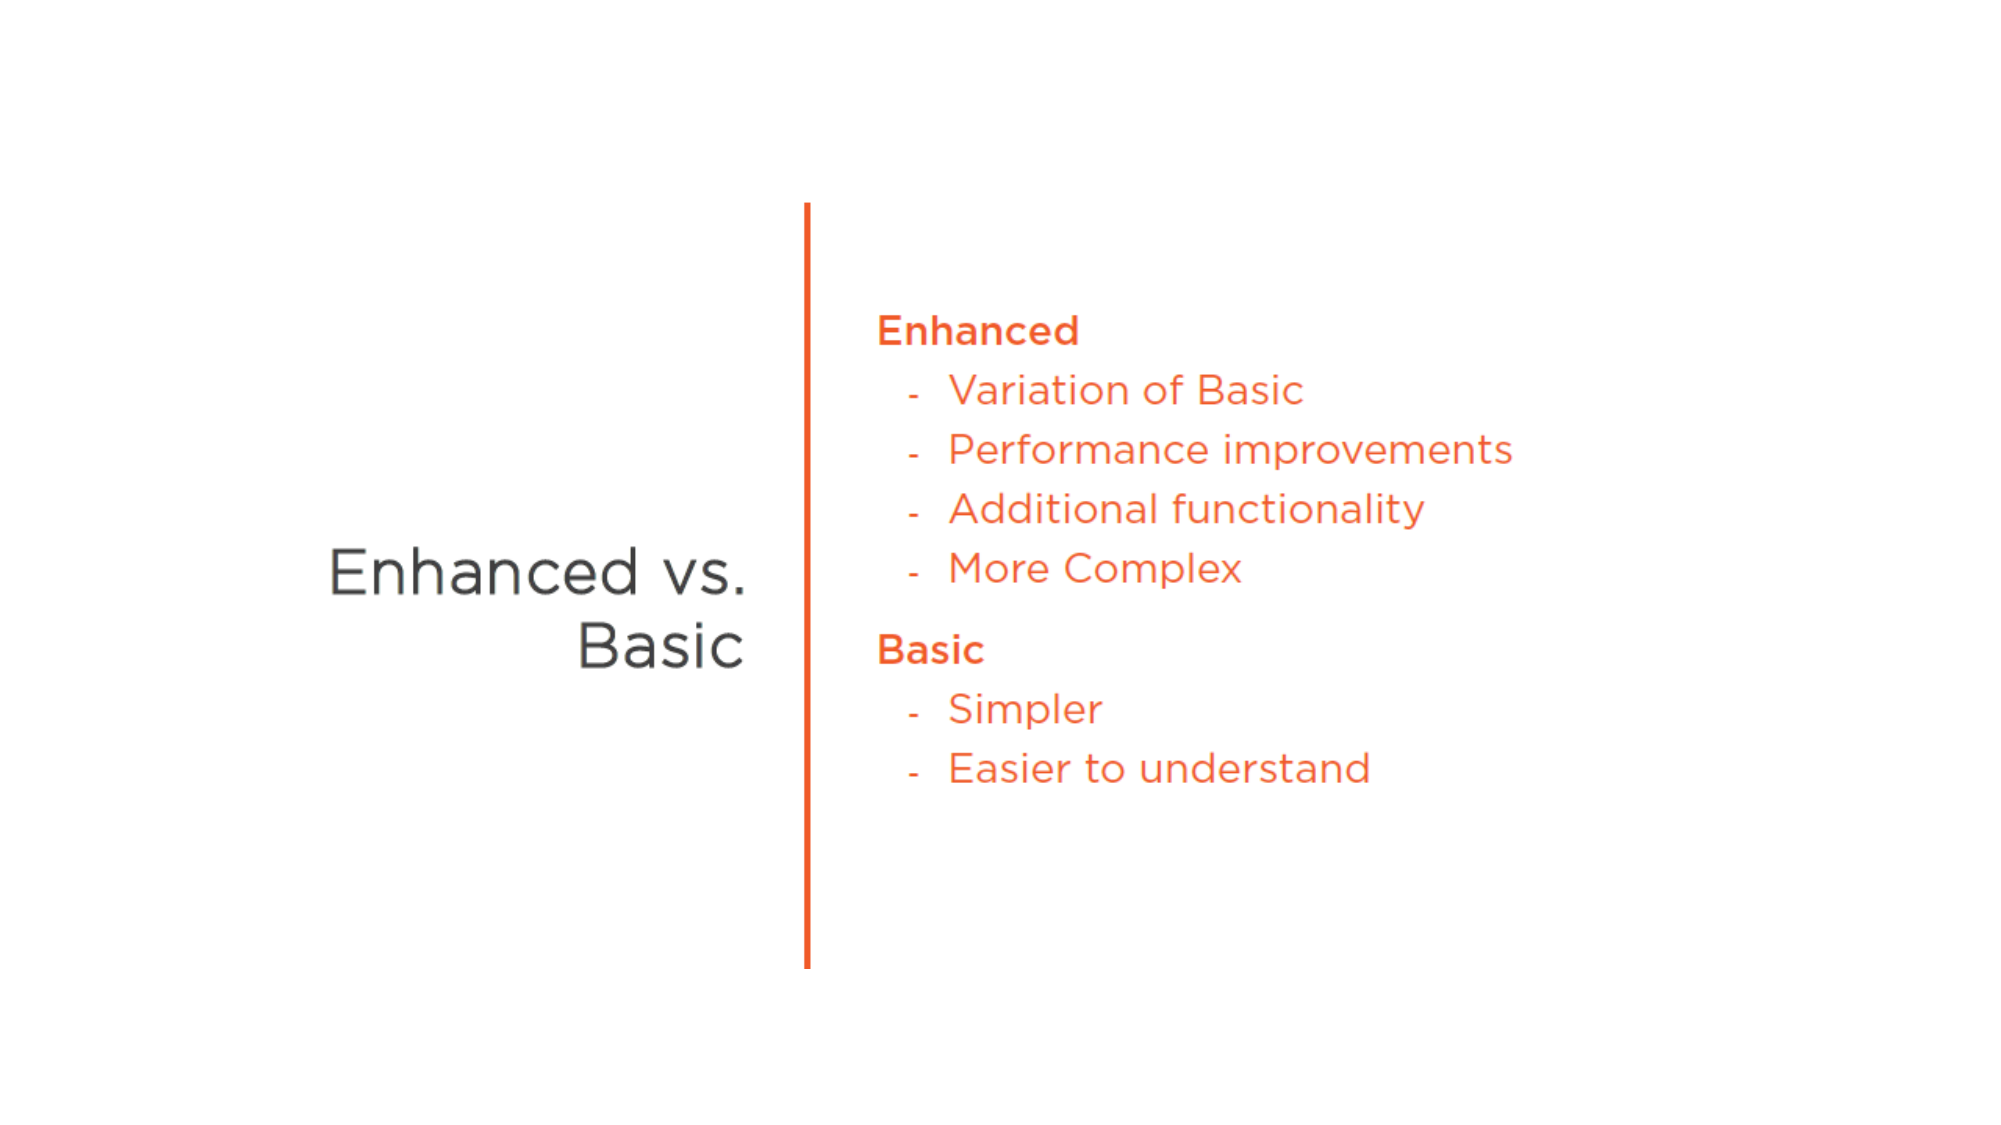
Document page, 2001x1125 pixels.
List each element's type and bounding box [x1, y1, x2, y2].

picture [193, 156, 1807, 969]
